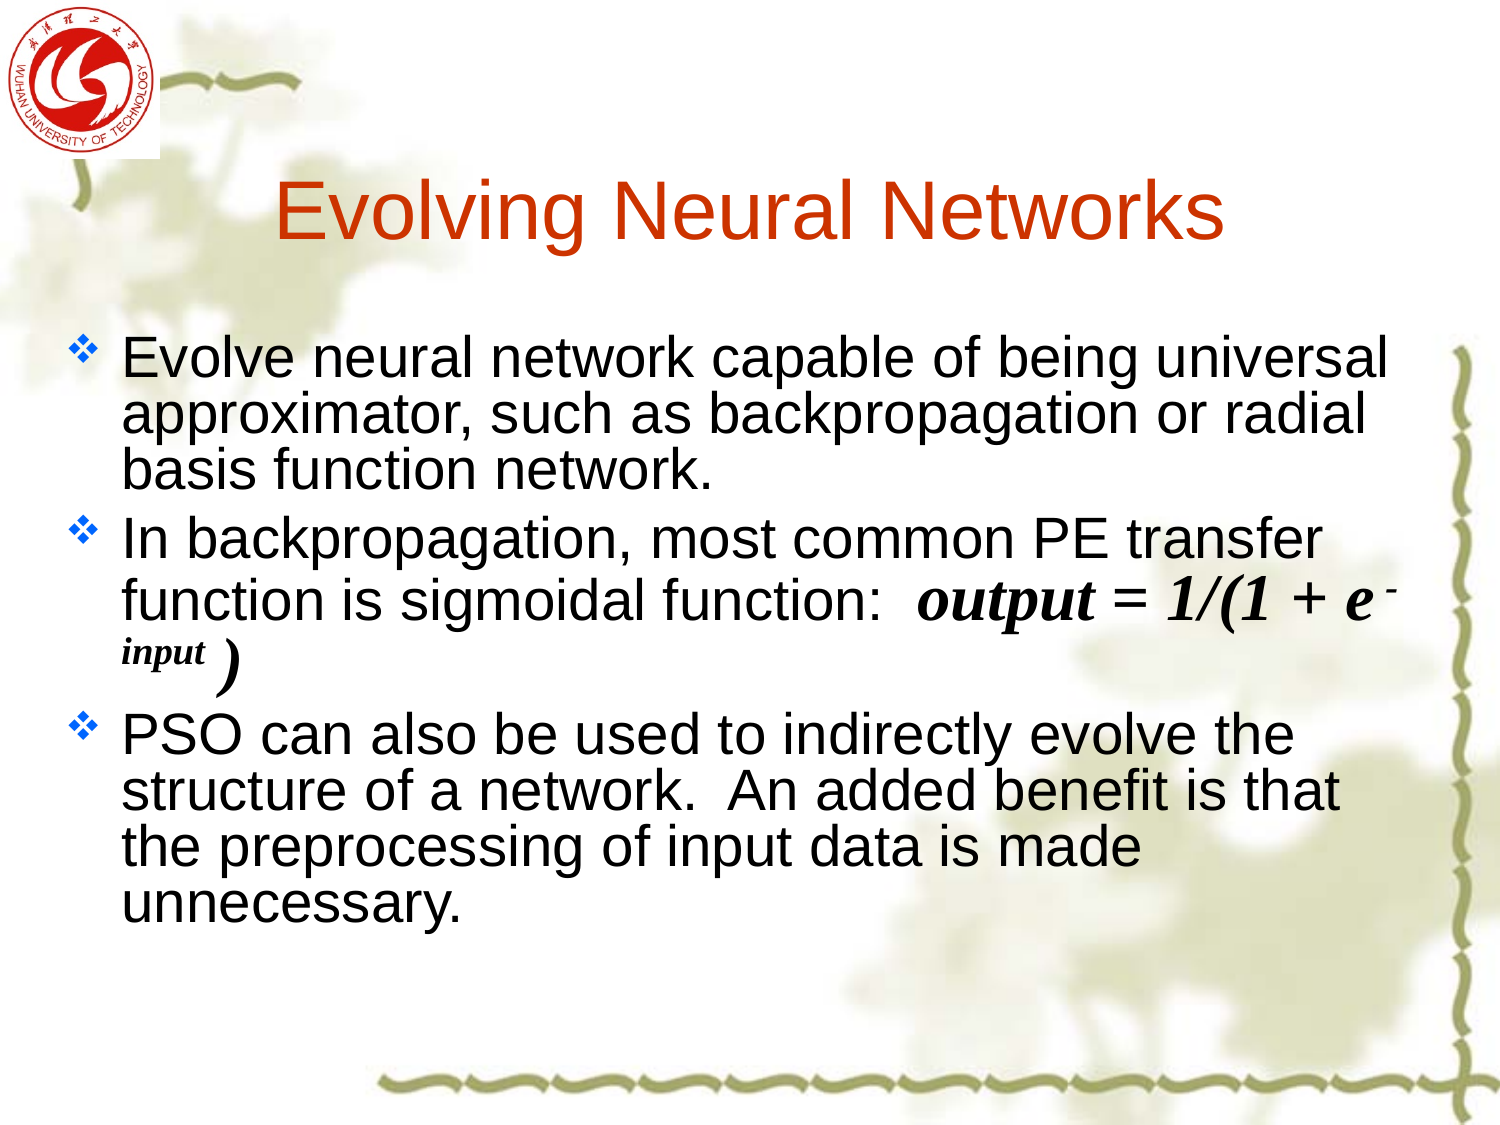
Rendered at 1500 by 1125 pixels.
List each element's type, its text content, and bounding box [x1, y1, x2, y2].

picture [0, 0, 1500, 1125]
title Evolving Neural Networks [49, 112, 1451, 300]
list Evolve neural network capable of being universal approximator, such as backpropagation or radial basis function network. In backpropagation, most common PE transfer function is sigmoidal function: output = 1/(1 + e - input ) PSO can also be used to indirectly evolve the structure of a network. An added benefit is that the preprocessing of input data is made unnecessary. [50, 324, 1451, 963]
